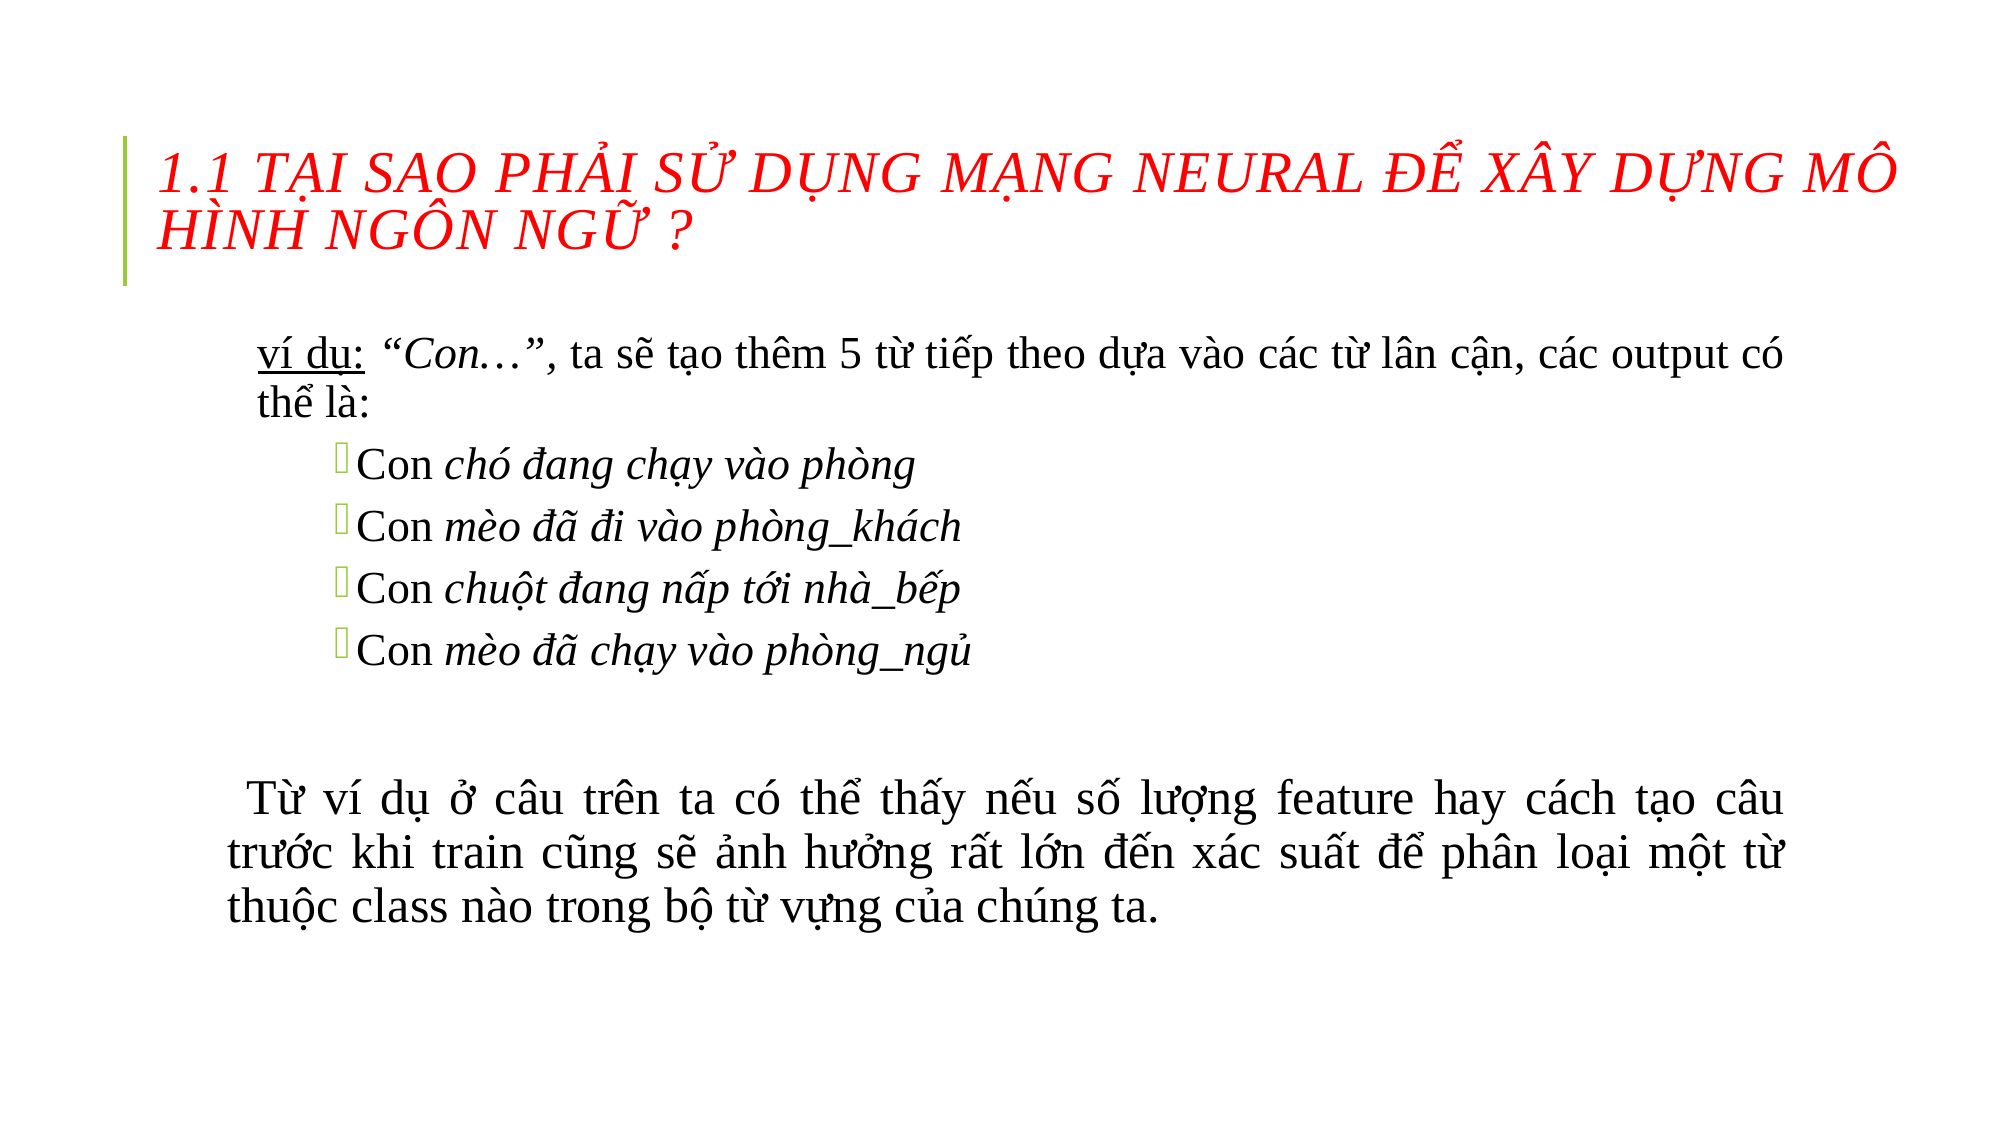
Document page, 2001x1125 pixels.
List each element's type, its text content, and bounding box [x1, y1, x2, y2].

title 1.1 Tại sao phải sử dụng mạng neural để xây dựng mô hình ngôn ngữ ? [142, 139, 1946, 386]
